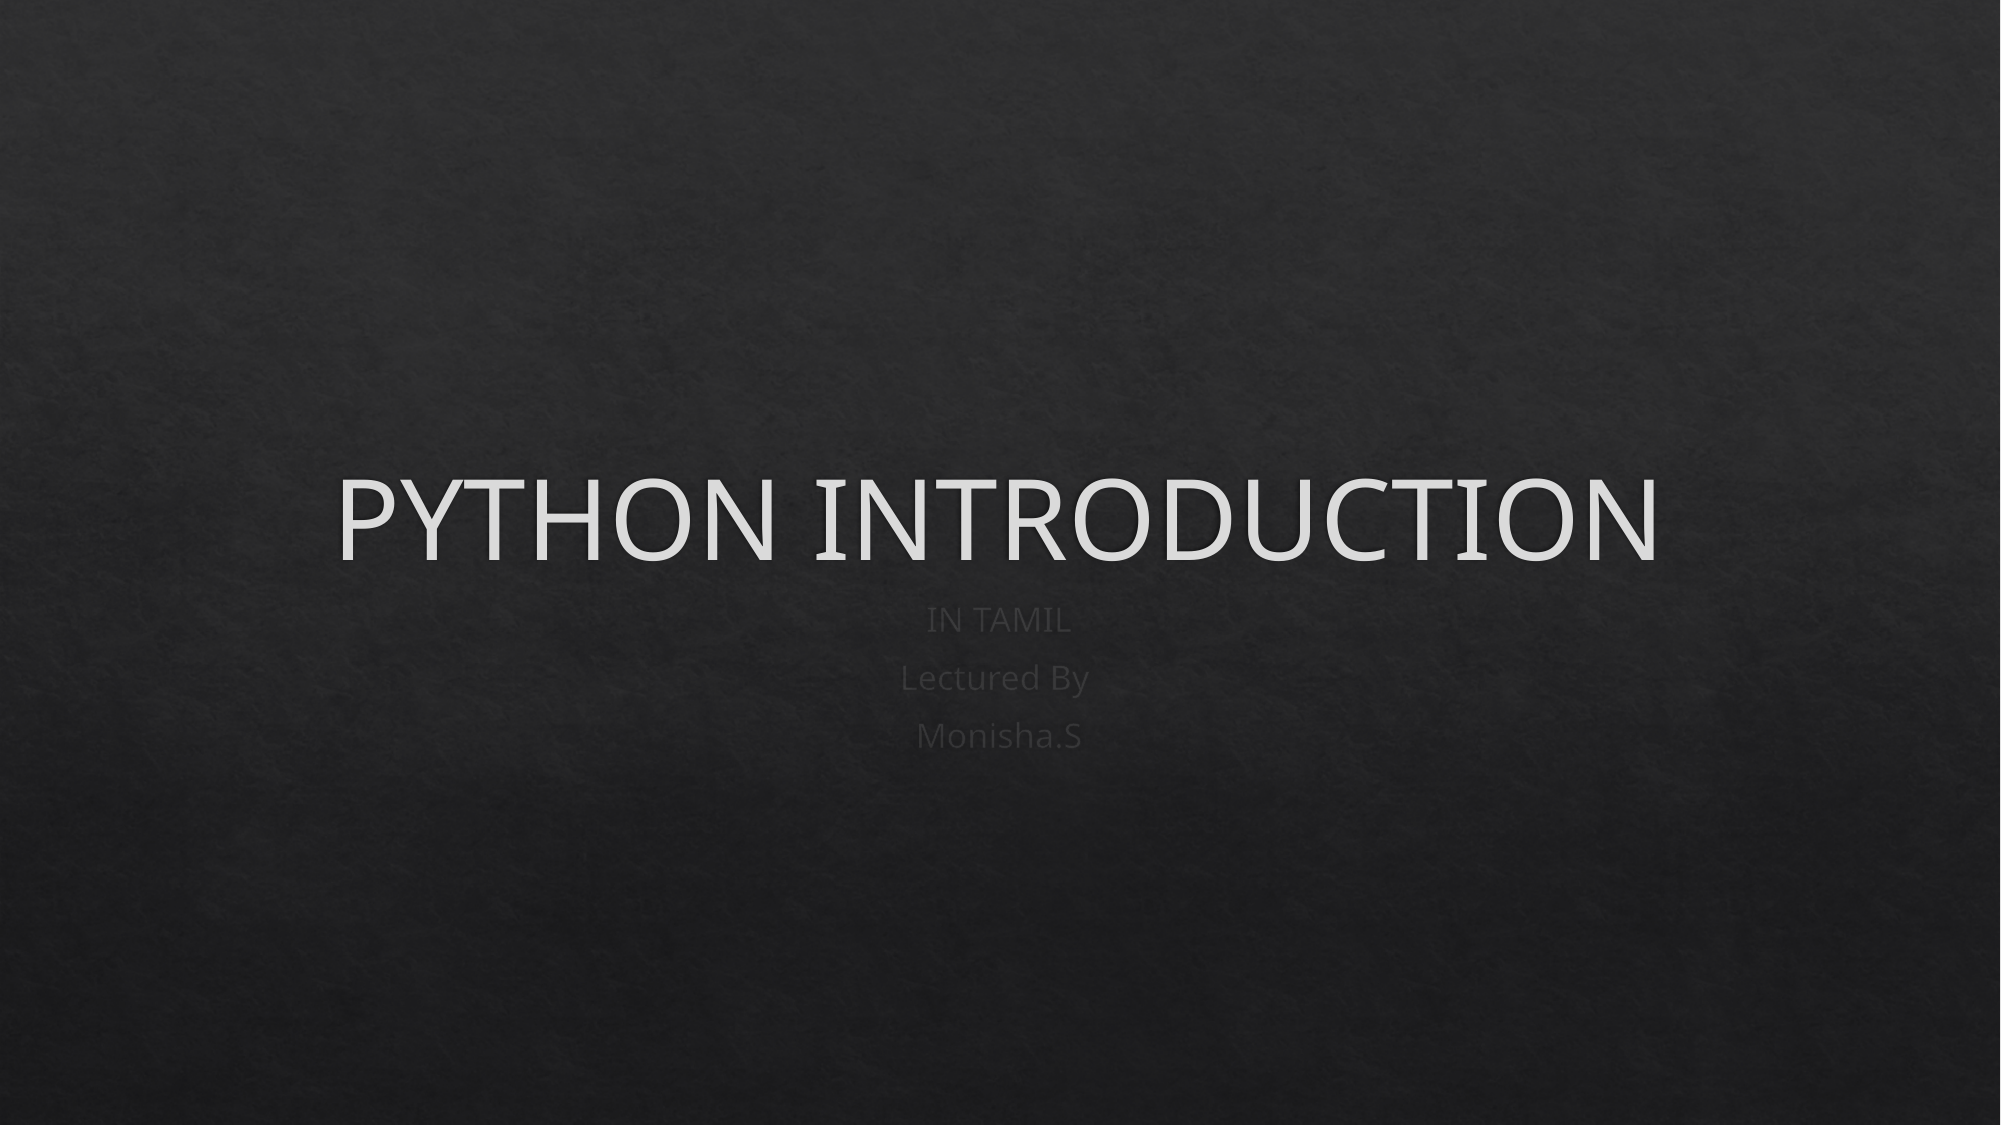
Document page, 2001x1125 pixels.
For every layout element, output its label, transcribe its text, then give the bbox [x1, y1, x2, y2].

subtitle IN TAMIL Lectured By Monisha.S [224, 590, 1774, 763]
title PYTHON INTRODUCTION [224, 290, 1774, 587]
